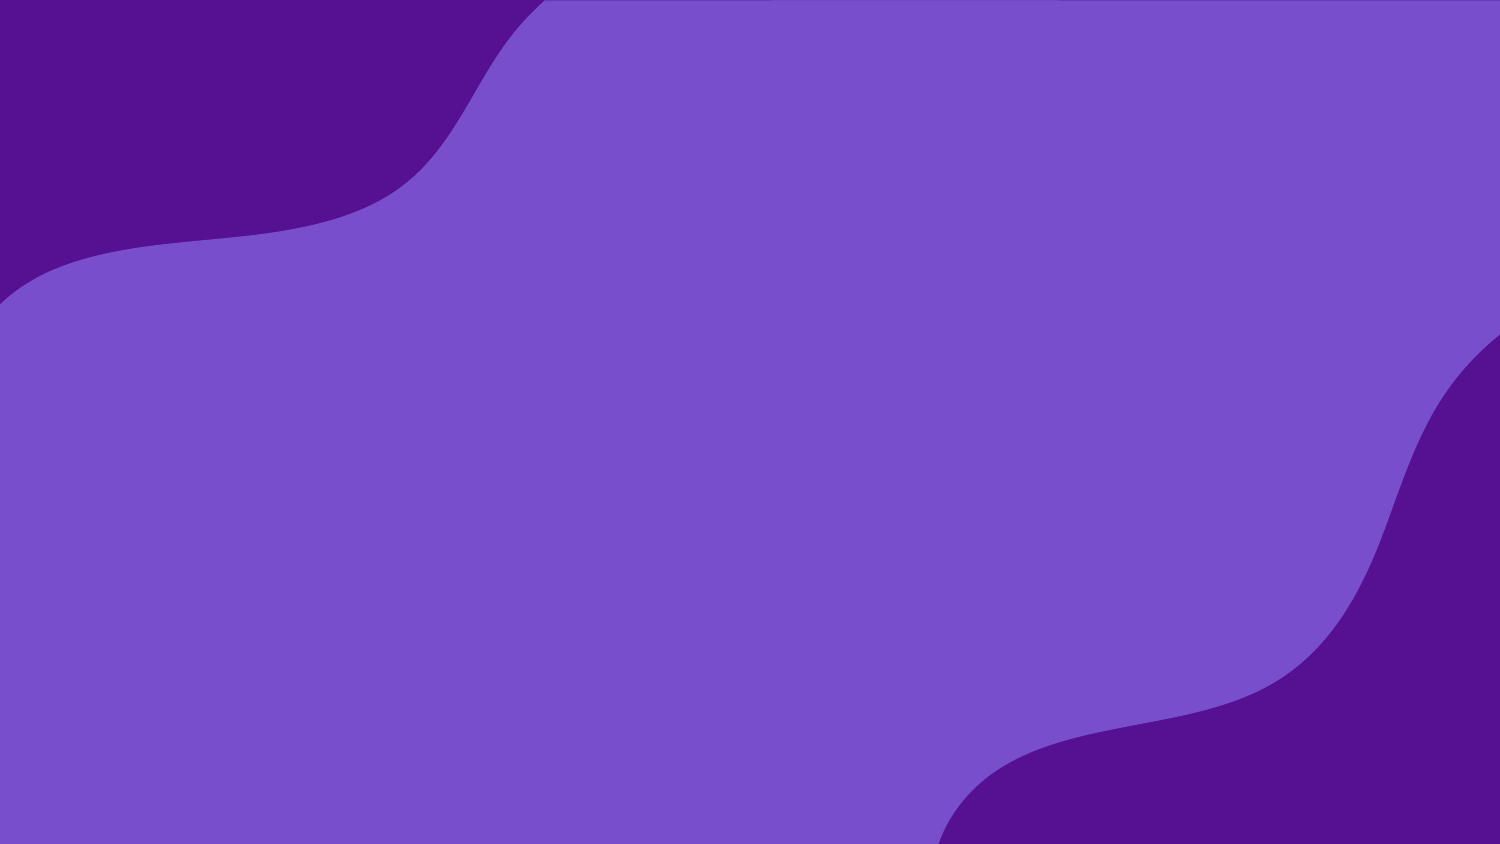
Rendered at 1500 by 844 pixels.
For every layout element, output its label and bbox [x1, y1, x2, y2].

picture [131, 146, 1368, 698]
